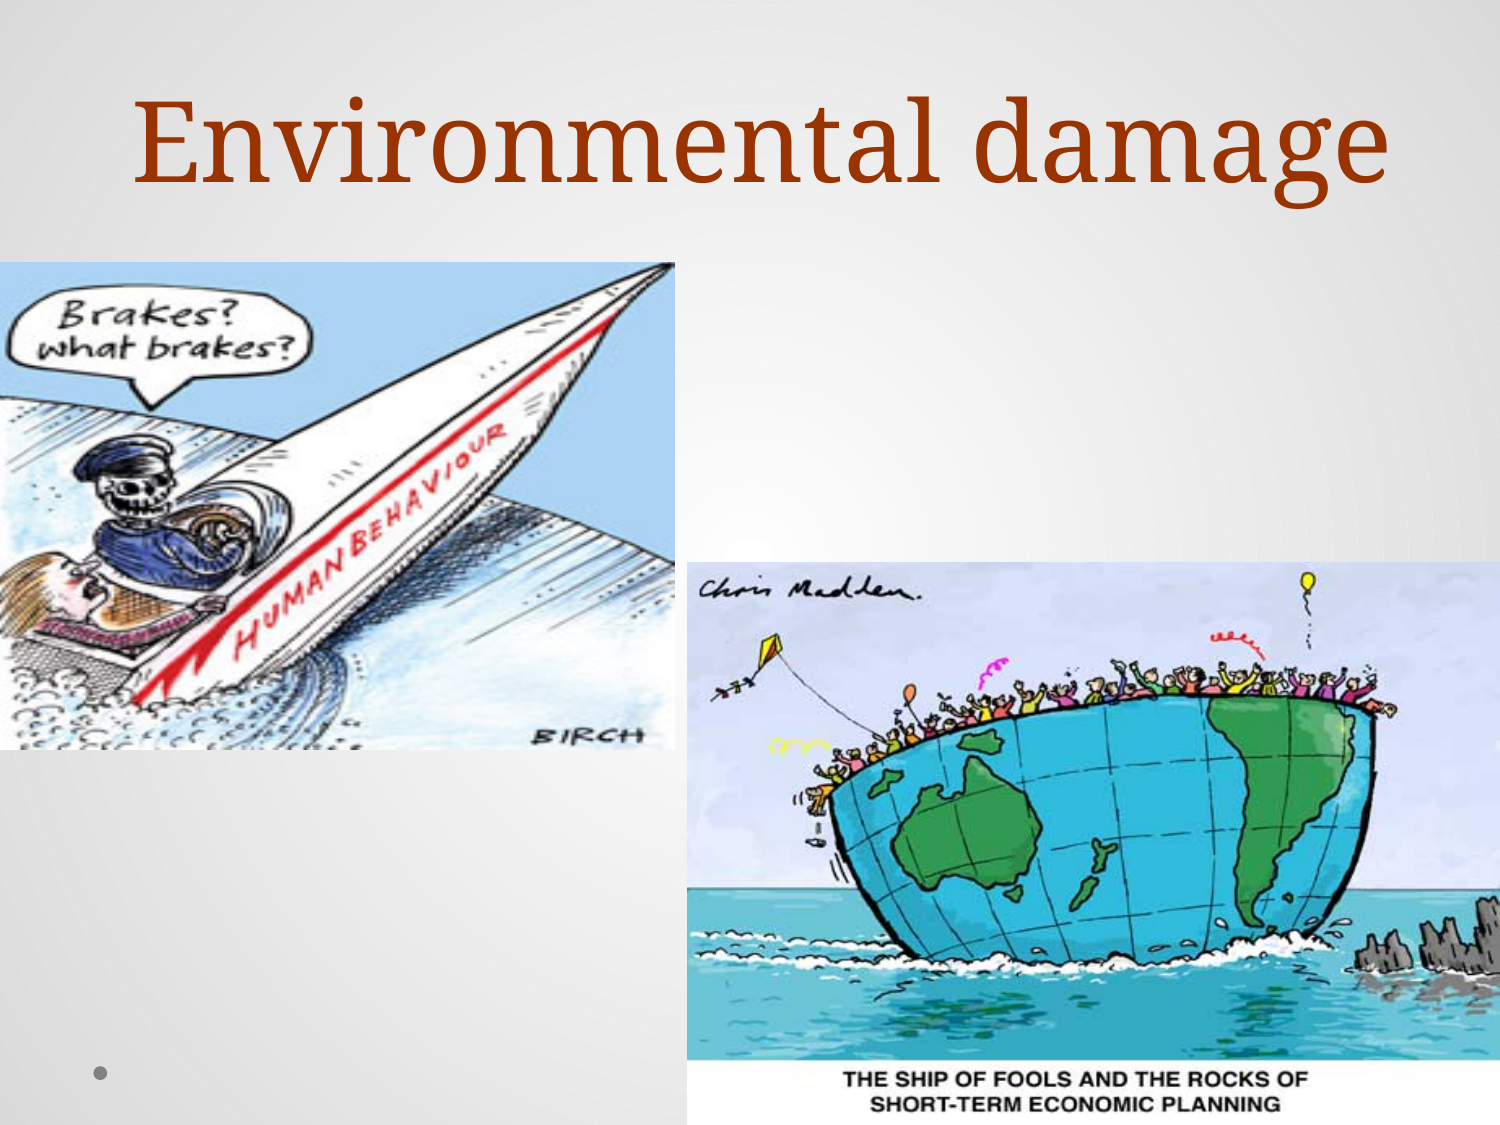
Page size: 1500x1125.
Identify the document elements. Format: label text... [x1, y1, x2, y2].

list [0, 262, 676, 751]
title Environmental damage [50, 37, 1475, 213]
picture [687, 562, 1500, 1125]
